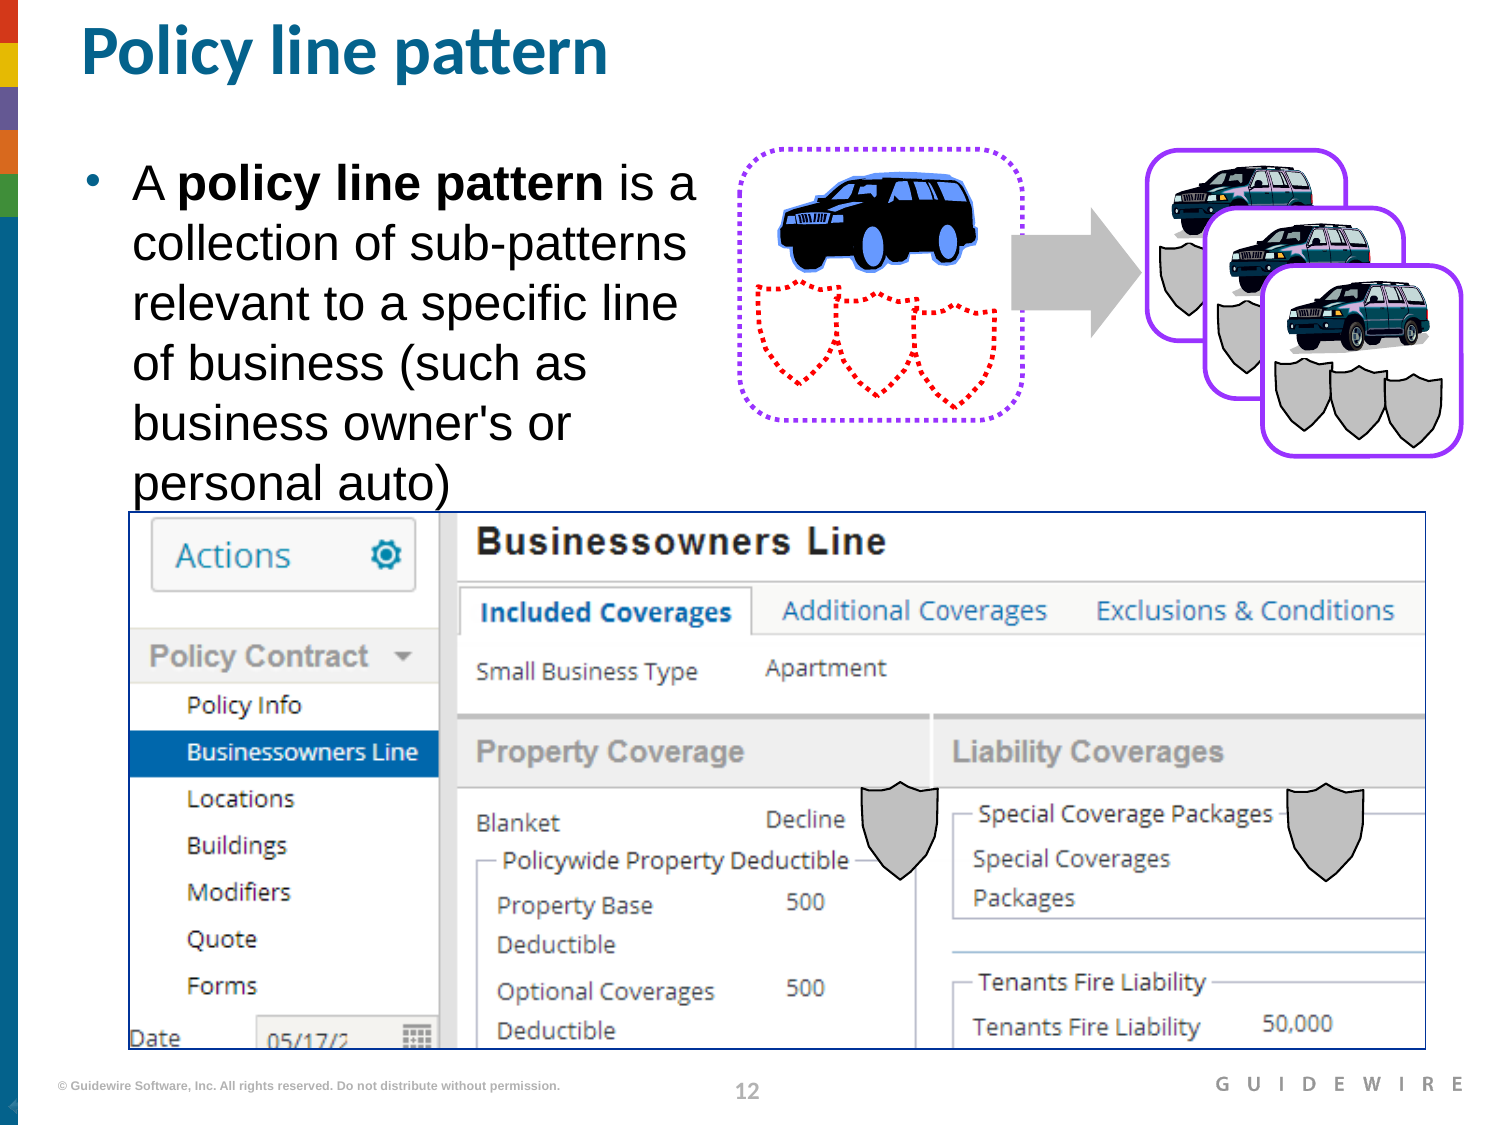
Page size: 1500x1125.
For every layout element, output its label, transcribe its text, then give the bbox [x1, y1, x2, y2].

picture [10, 1101, 18, 1111]
picture [1215, 1073, 1480, 1096]
text_box [1028, 207, 1141, 339]
list A policy line pattern is a collection of sub-patterns relevant to a specific line of business (such as business owner's or personal auto) [85, 149, 725, 524]
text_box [1204, 207, 1404, 399]
picture [0, 0, 18, 216]
picture [129, 512, 1426, 1049]
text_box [1262, 265, 1462, 457]
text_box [1146, 149, 1347, 342]
title Policy line pattern [81, 19, 1446, 142]
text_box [739, 148, 1023, 421]
